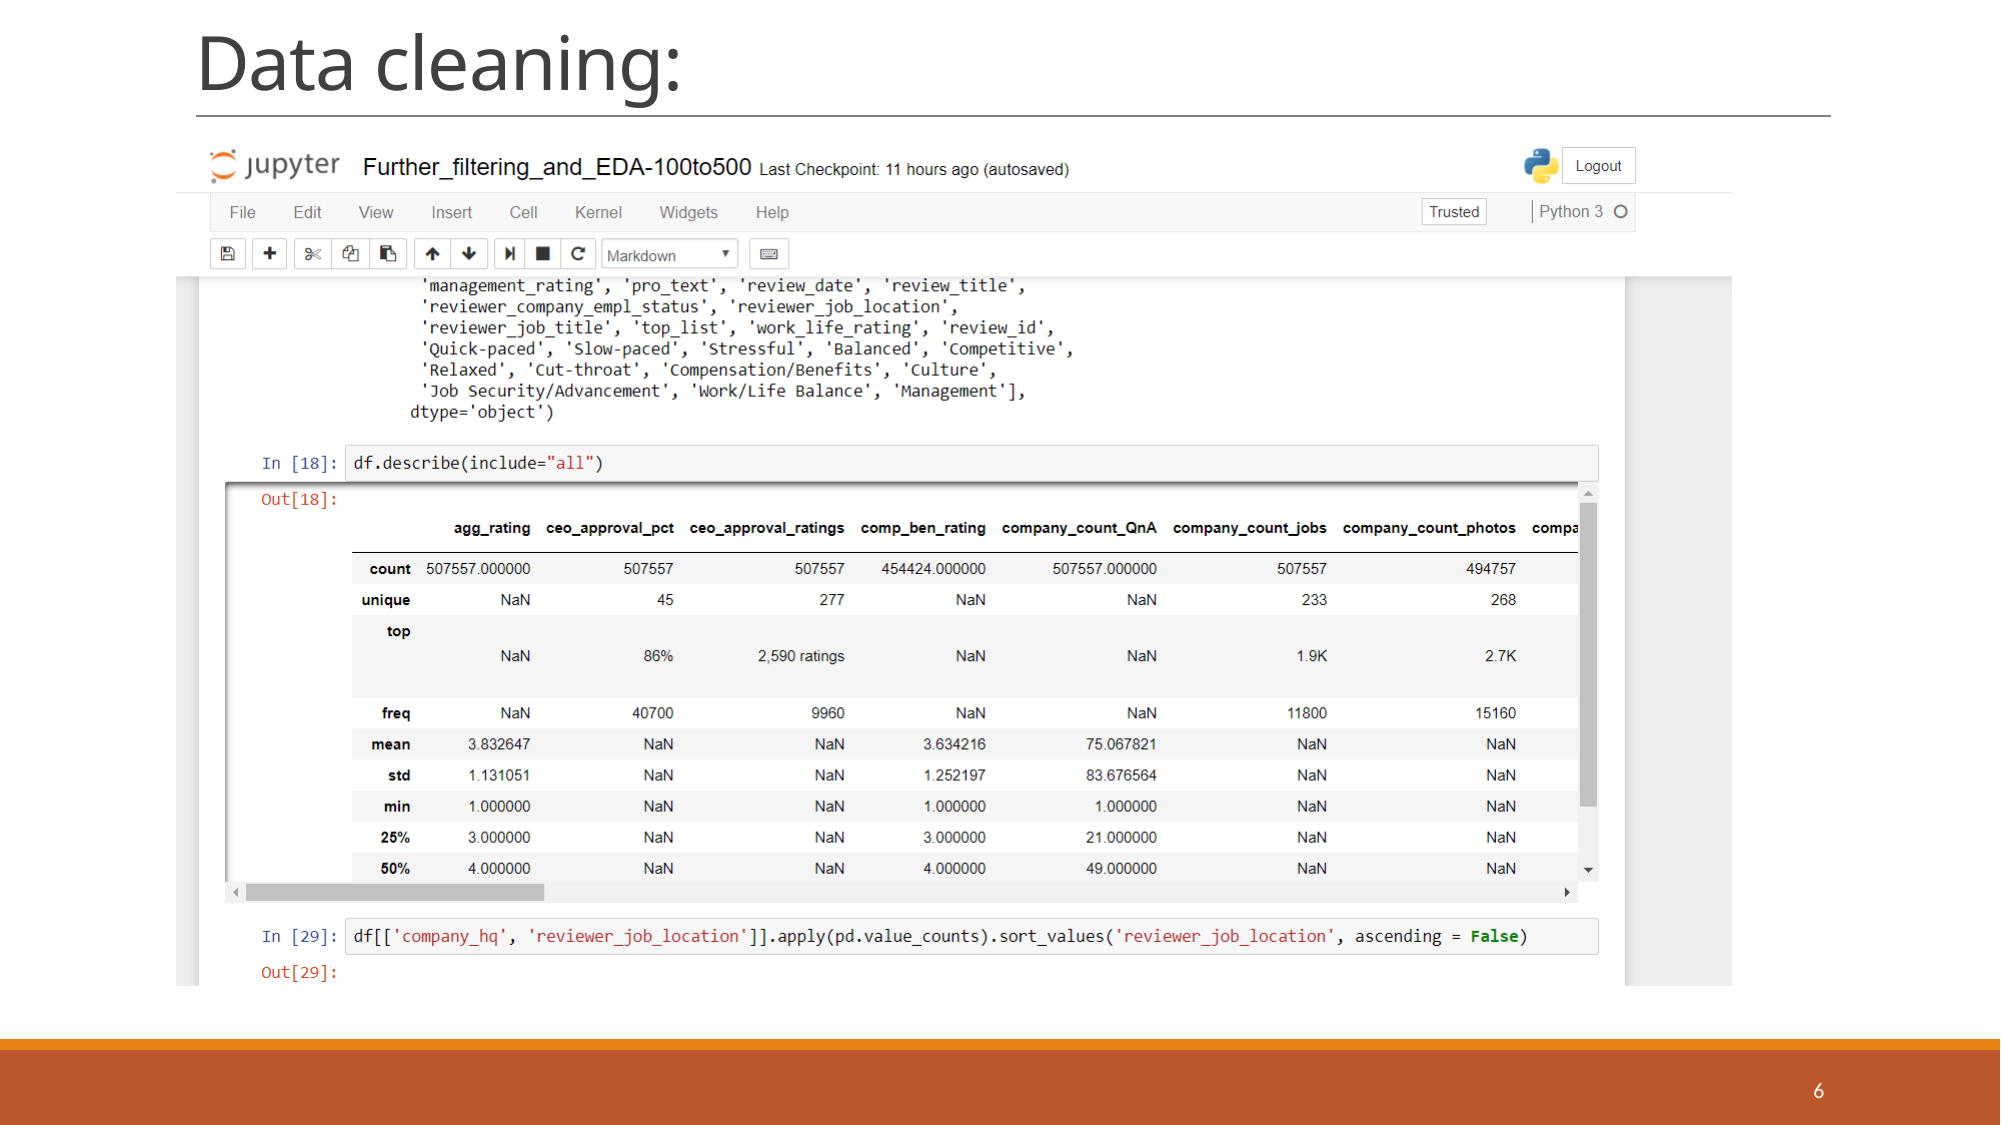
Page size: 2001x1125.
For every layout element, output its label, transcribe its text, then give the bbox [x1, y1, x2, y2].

title Data cleaning: [180, 11, 1830, 114]
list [175, 146, 1733, 986]
slide_number 6 [1624, 1059, 1840, 1120]
